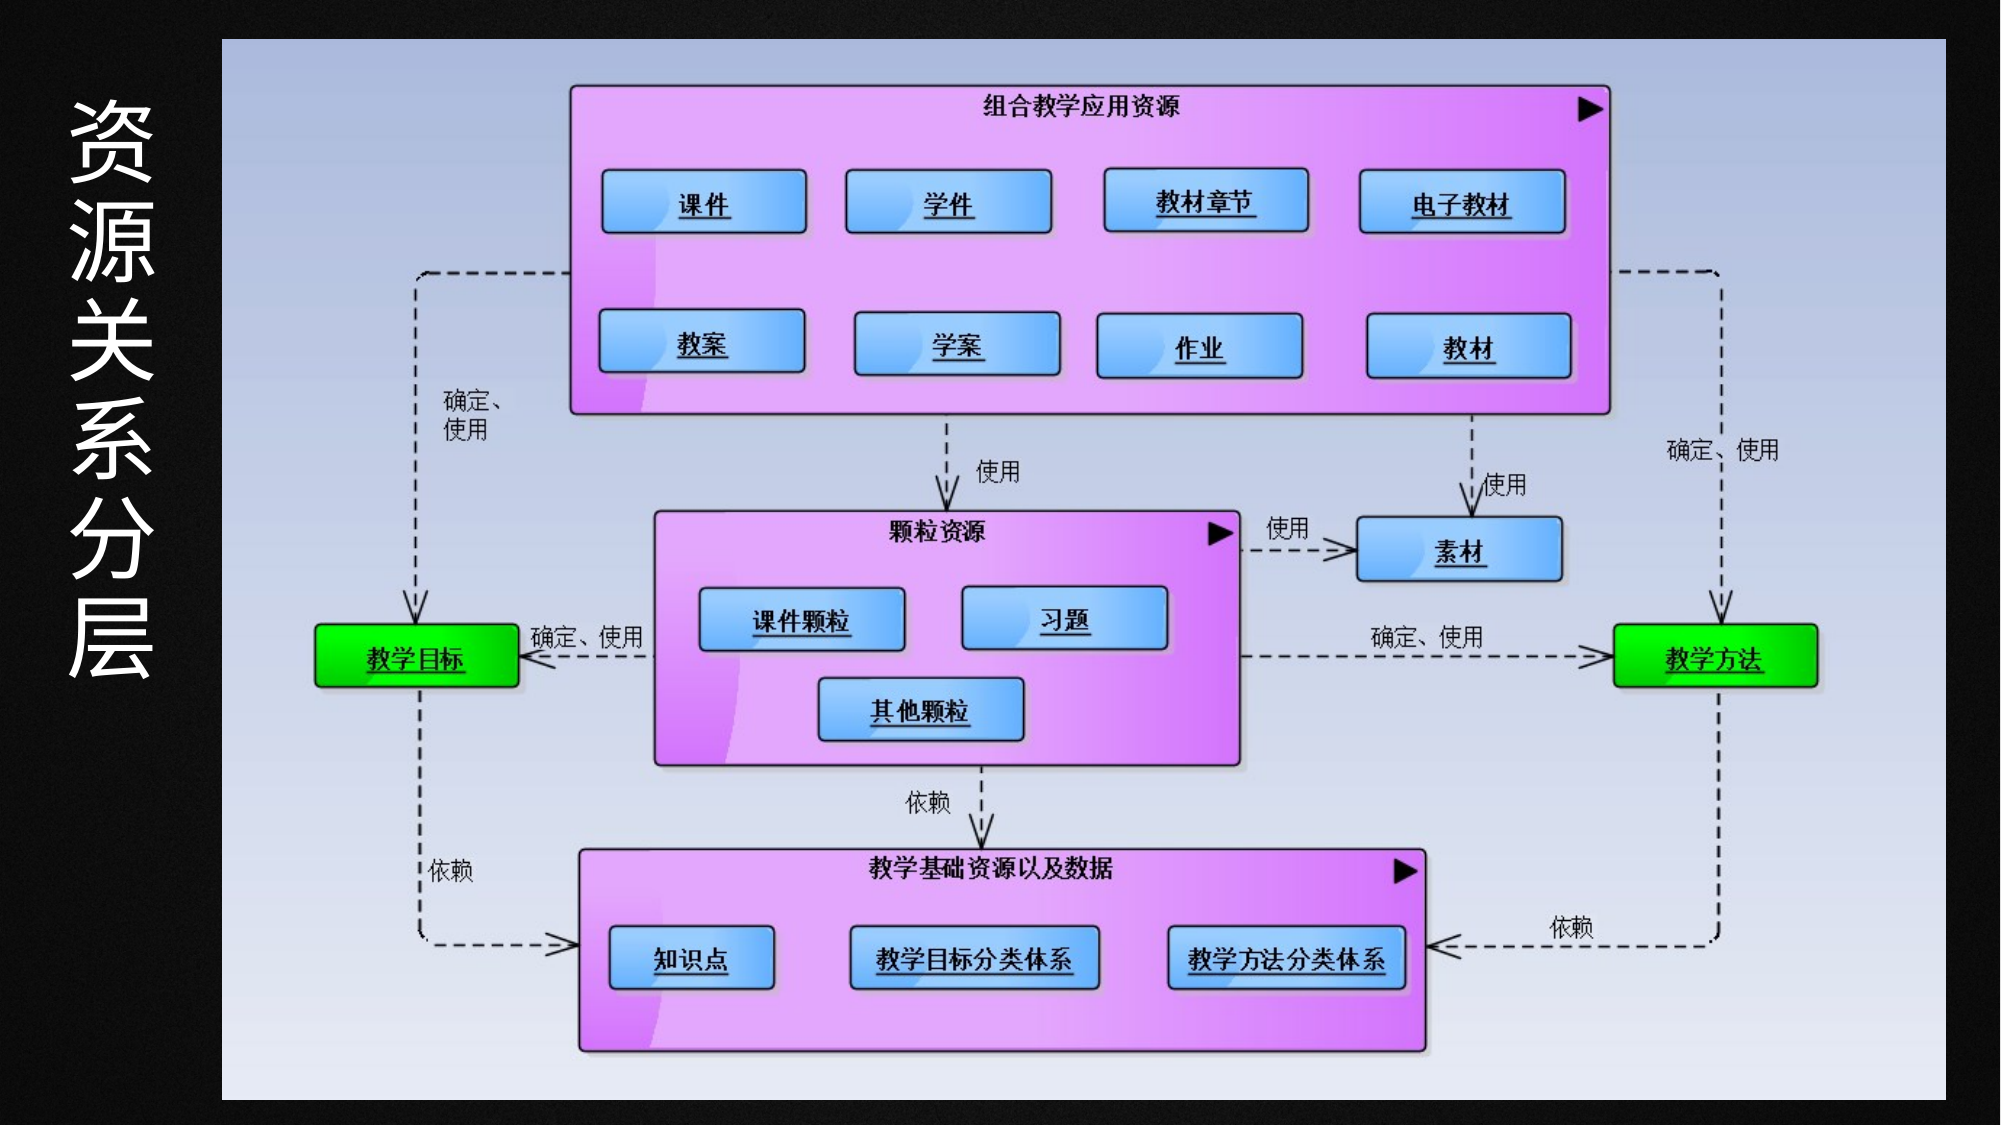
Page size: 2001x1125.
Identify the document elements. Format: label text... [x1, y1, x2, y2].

title 资源关系分层 [51, 0, 190, 788]
picture [0, 0, 2001, 1125]
